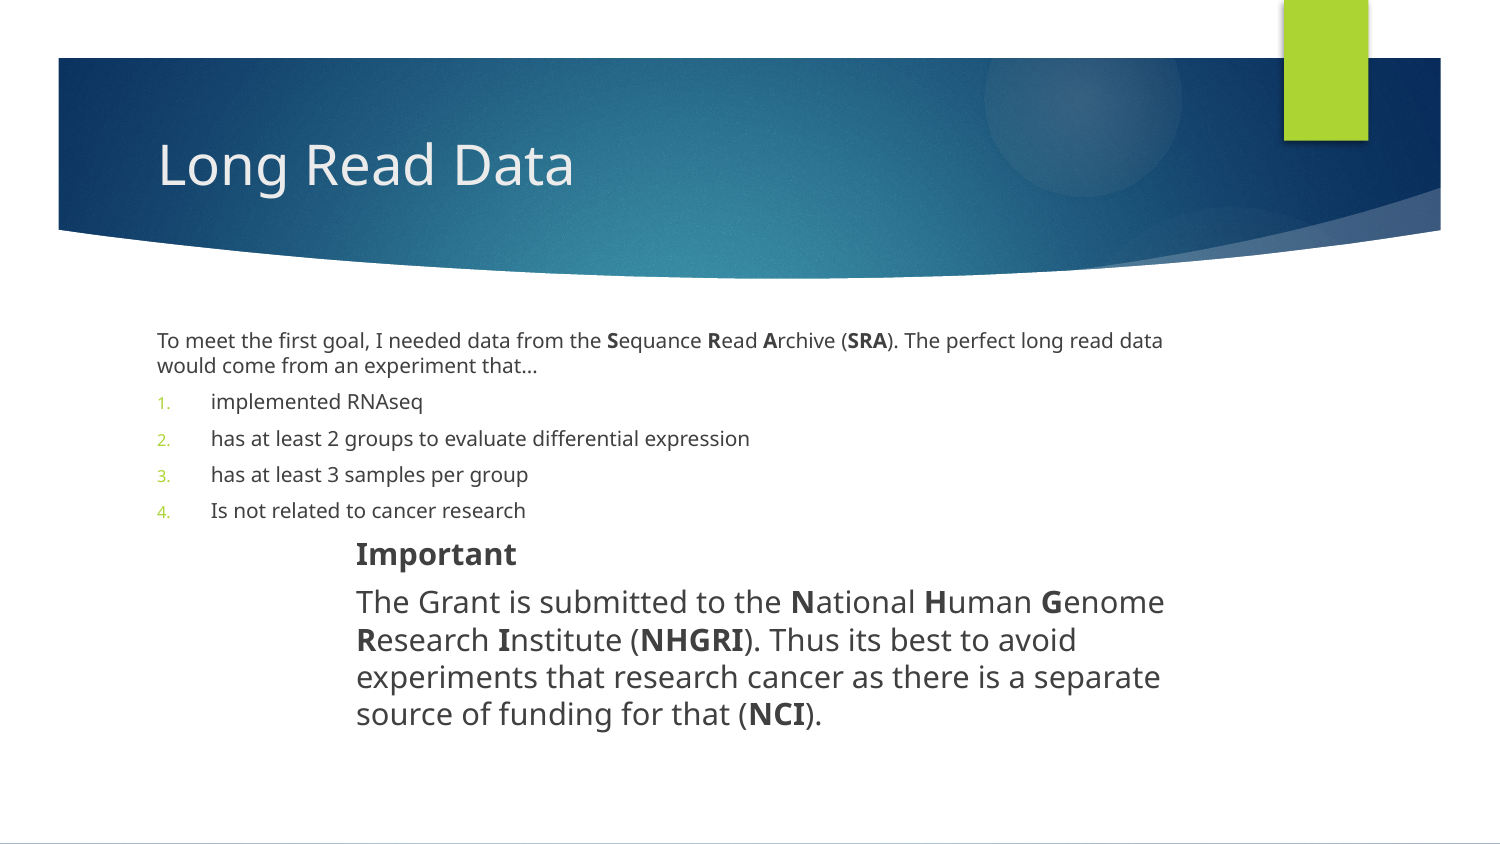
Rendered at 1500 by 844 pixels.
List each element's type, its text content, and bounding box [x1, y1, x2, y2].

list To meet the first goal, I needed data from the Sequance Read Archive (SRA). The perfect long read data would come from an experiment that… implemented RNAseq has at least 2 groups to evaluate differential expression has at least 3 samples per group Is not related to cancer research Important The Grant is submitted to the National Human Genome Research Institute (NHGRI). Thus its best to avoid experiments that research cancer as there is a separate source of funding for that (NCI). [142, 320, 1220, 741]
title Long Read Data [142, 119, 1220, 207]
